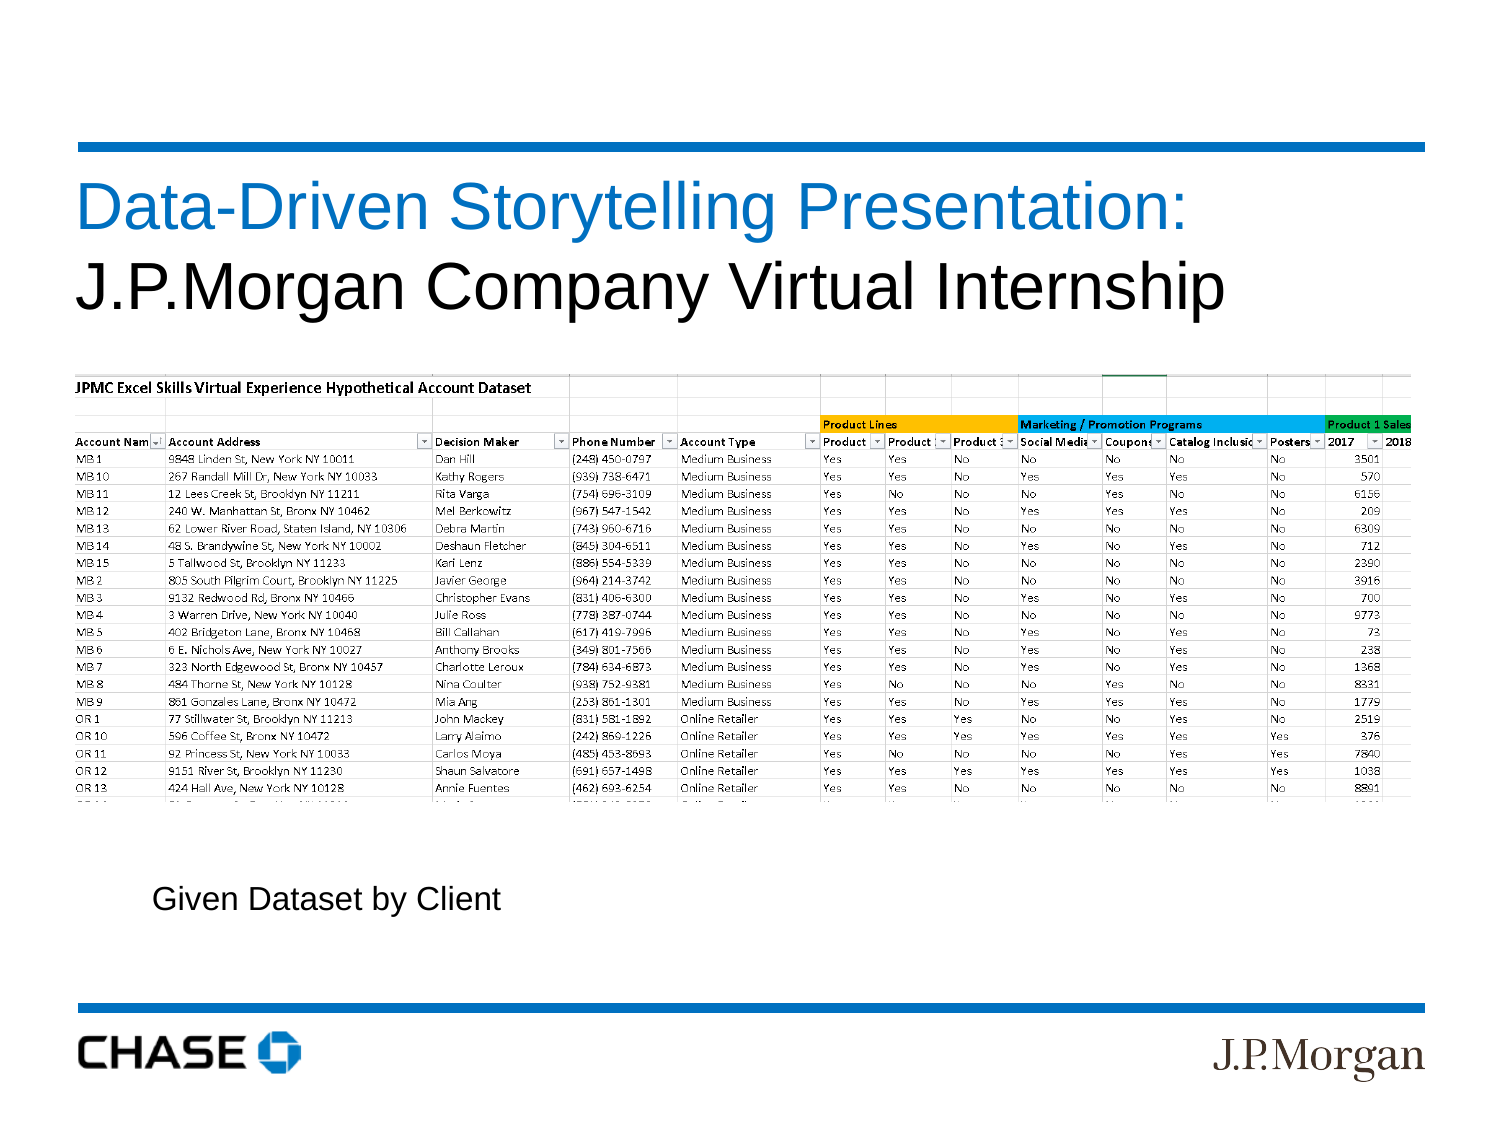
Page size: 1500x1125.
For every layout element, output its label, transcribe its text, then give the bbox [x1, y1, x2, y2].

text_box [1213, 1039, 1425, 1083]
picture [74, 1028, 308, 1077]
text_box Data-Driven Storytelling Presentation: J.P.Morgan Company Virtual Internship [74, 163, 1425, 324]
picture [74, 374, 1412, 802]
text_box Given Dataset by Client [137, 869, 707, 925]
